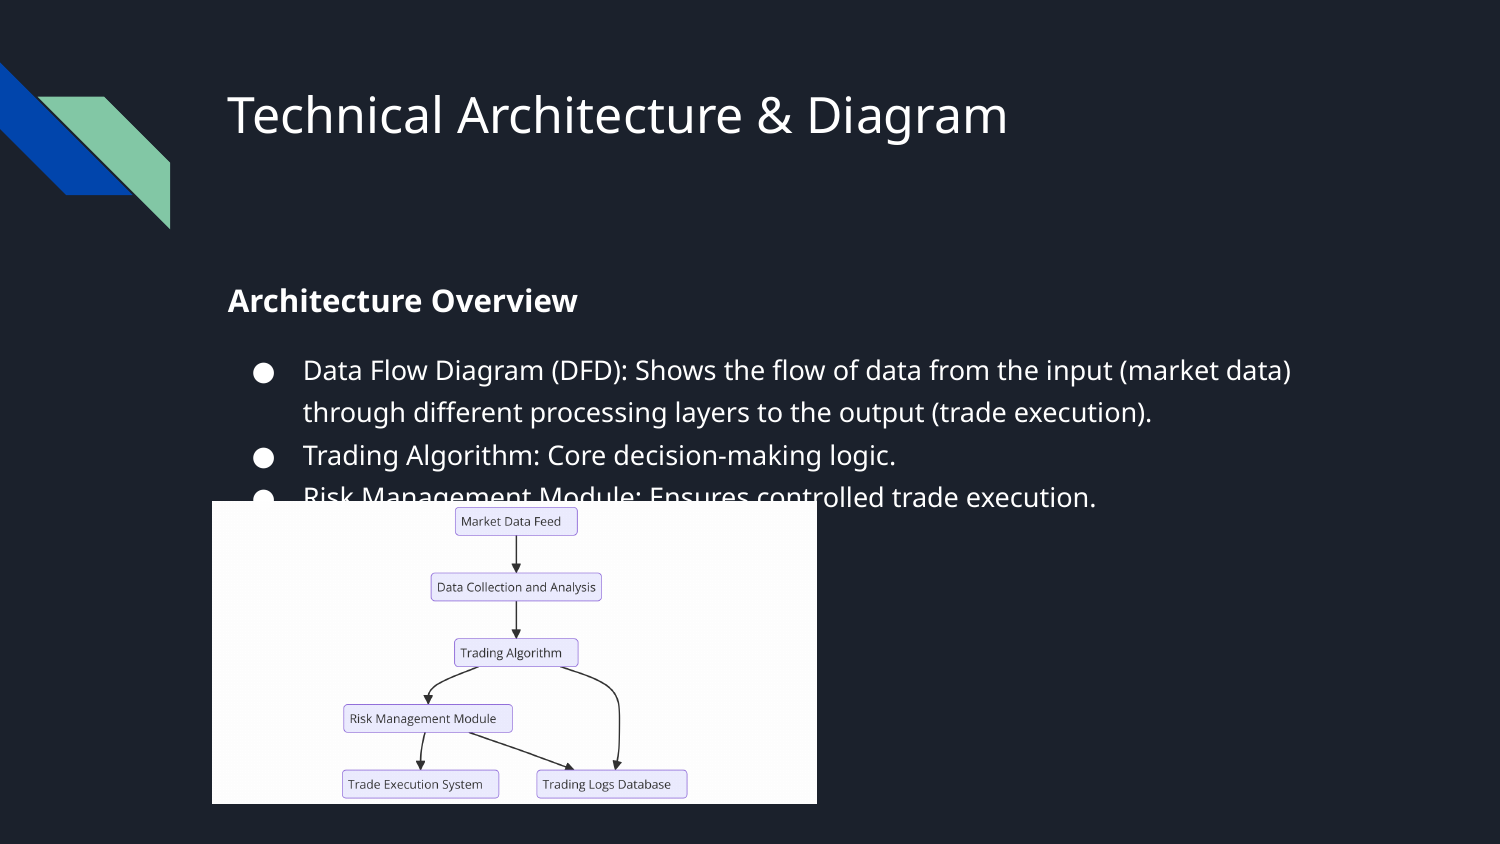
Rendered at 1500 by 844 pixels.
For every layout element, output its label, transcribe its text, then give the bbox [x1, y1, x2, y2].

picture [212, 500, 817, 804]
title Technical Architecture & Diagram [212, 64, 1368, 215]
list Architecture Overview Data Flow Diagram (DFD): Shows the flow of data from the input (market data) through different processing layers to the output (trade execution). Trading Algorithm: Core decision-making logic. Risk Management Module: Ensures controlled trade execution. [212, 257, 1368, 735]
